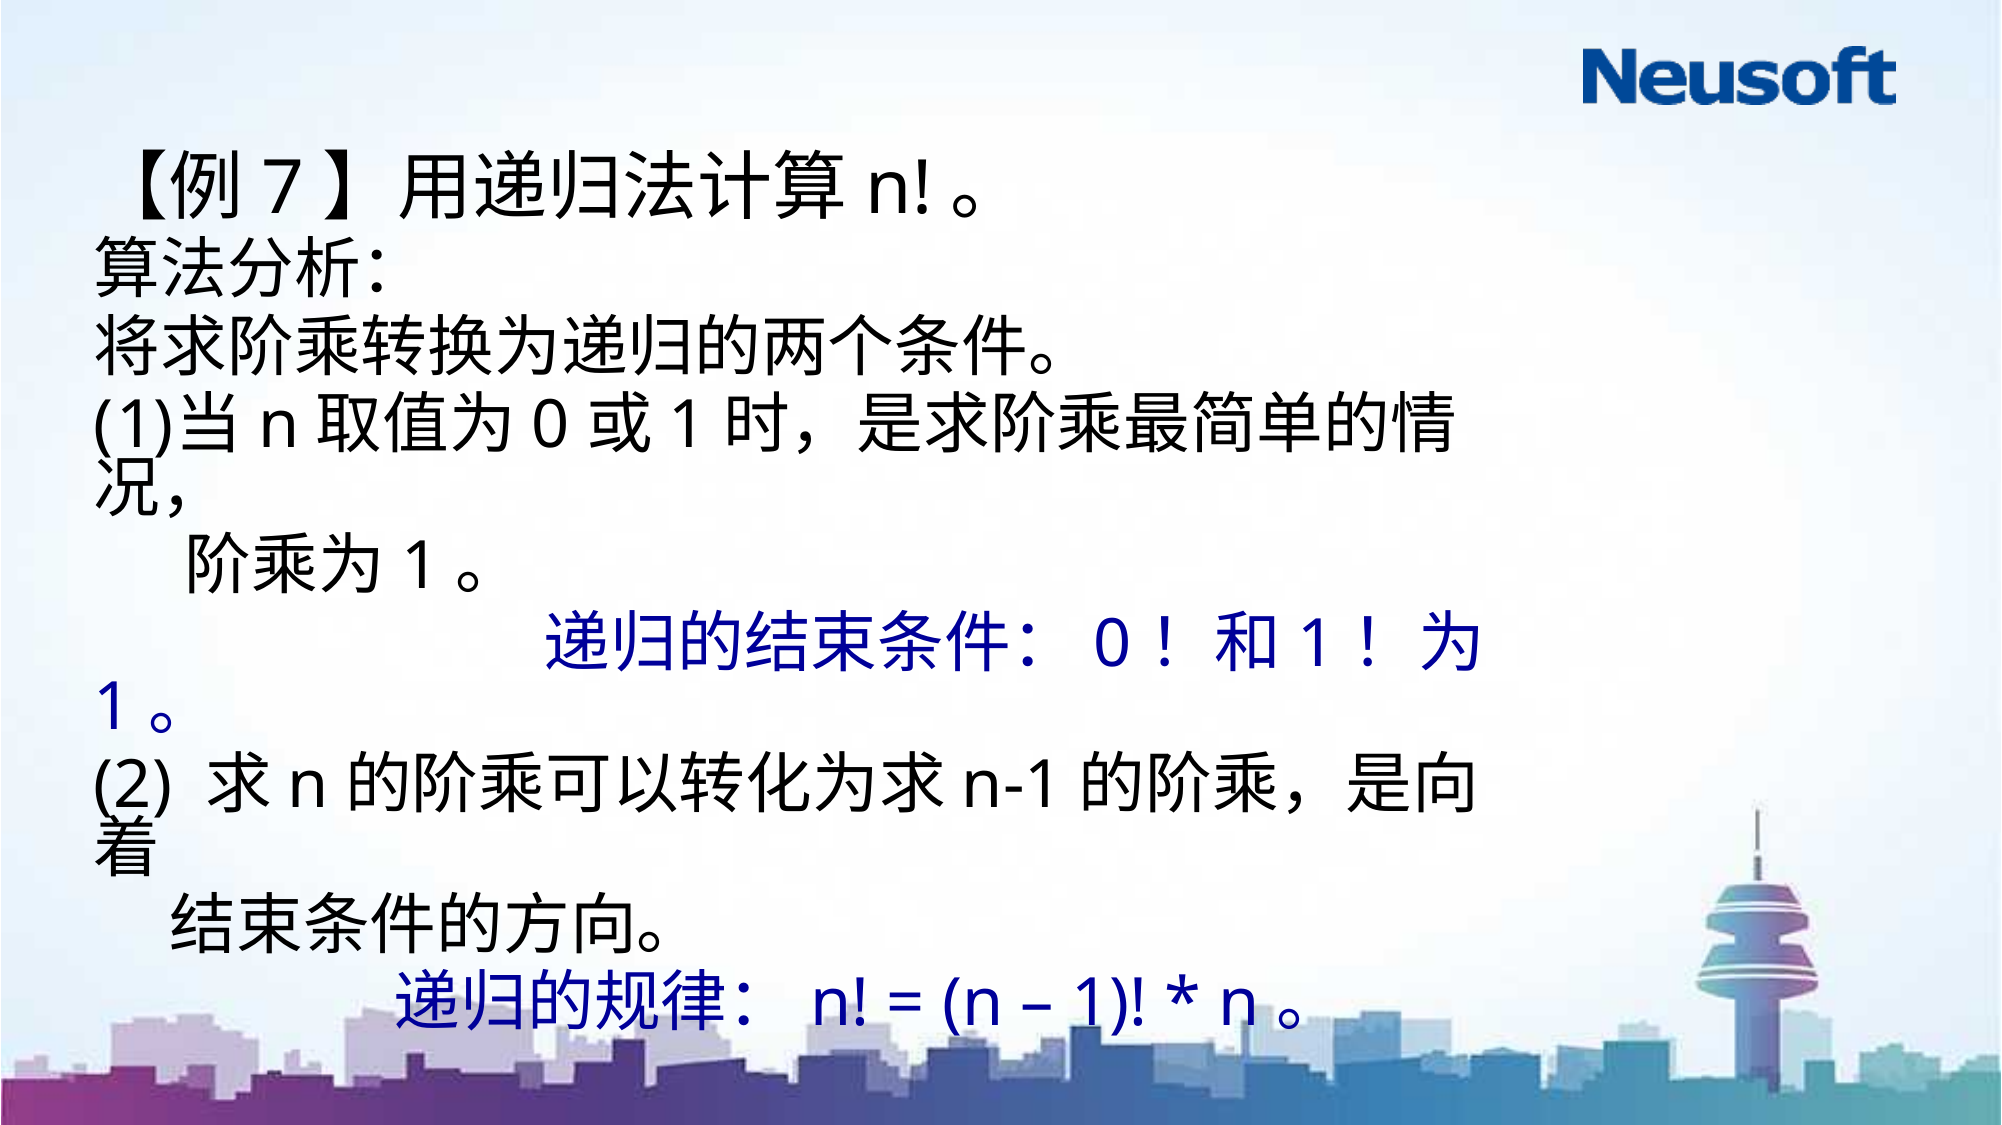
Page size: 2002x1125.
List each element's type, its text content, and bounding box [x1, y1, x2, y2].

text_box 【例7】用递归法计算n!。 算法分析： 将求阶乘转换为递归的两个条件。 当n取值为0或1时，是求阶乘最简单的情况， 阶乘为1。 递归的结束条件：0！和1！为1。 (2) 求n的阶乘可以转化为求n-1的阶乘，是向着 结束条件的方向。 递归的规律：n! = (n – 1)! * n。 [79, 149, 1521, 988]
picture [1, 0, 2001, 1125]
